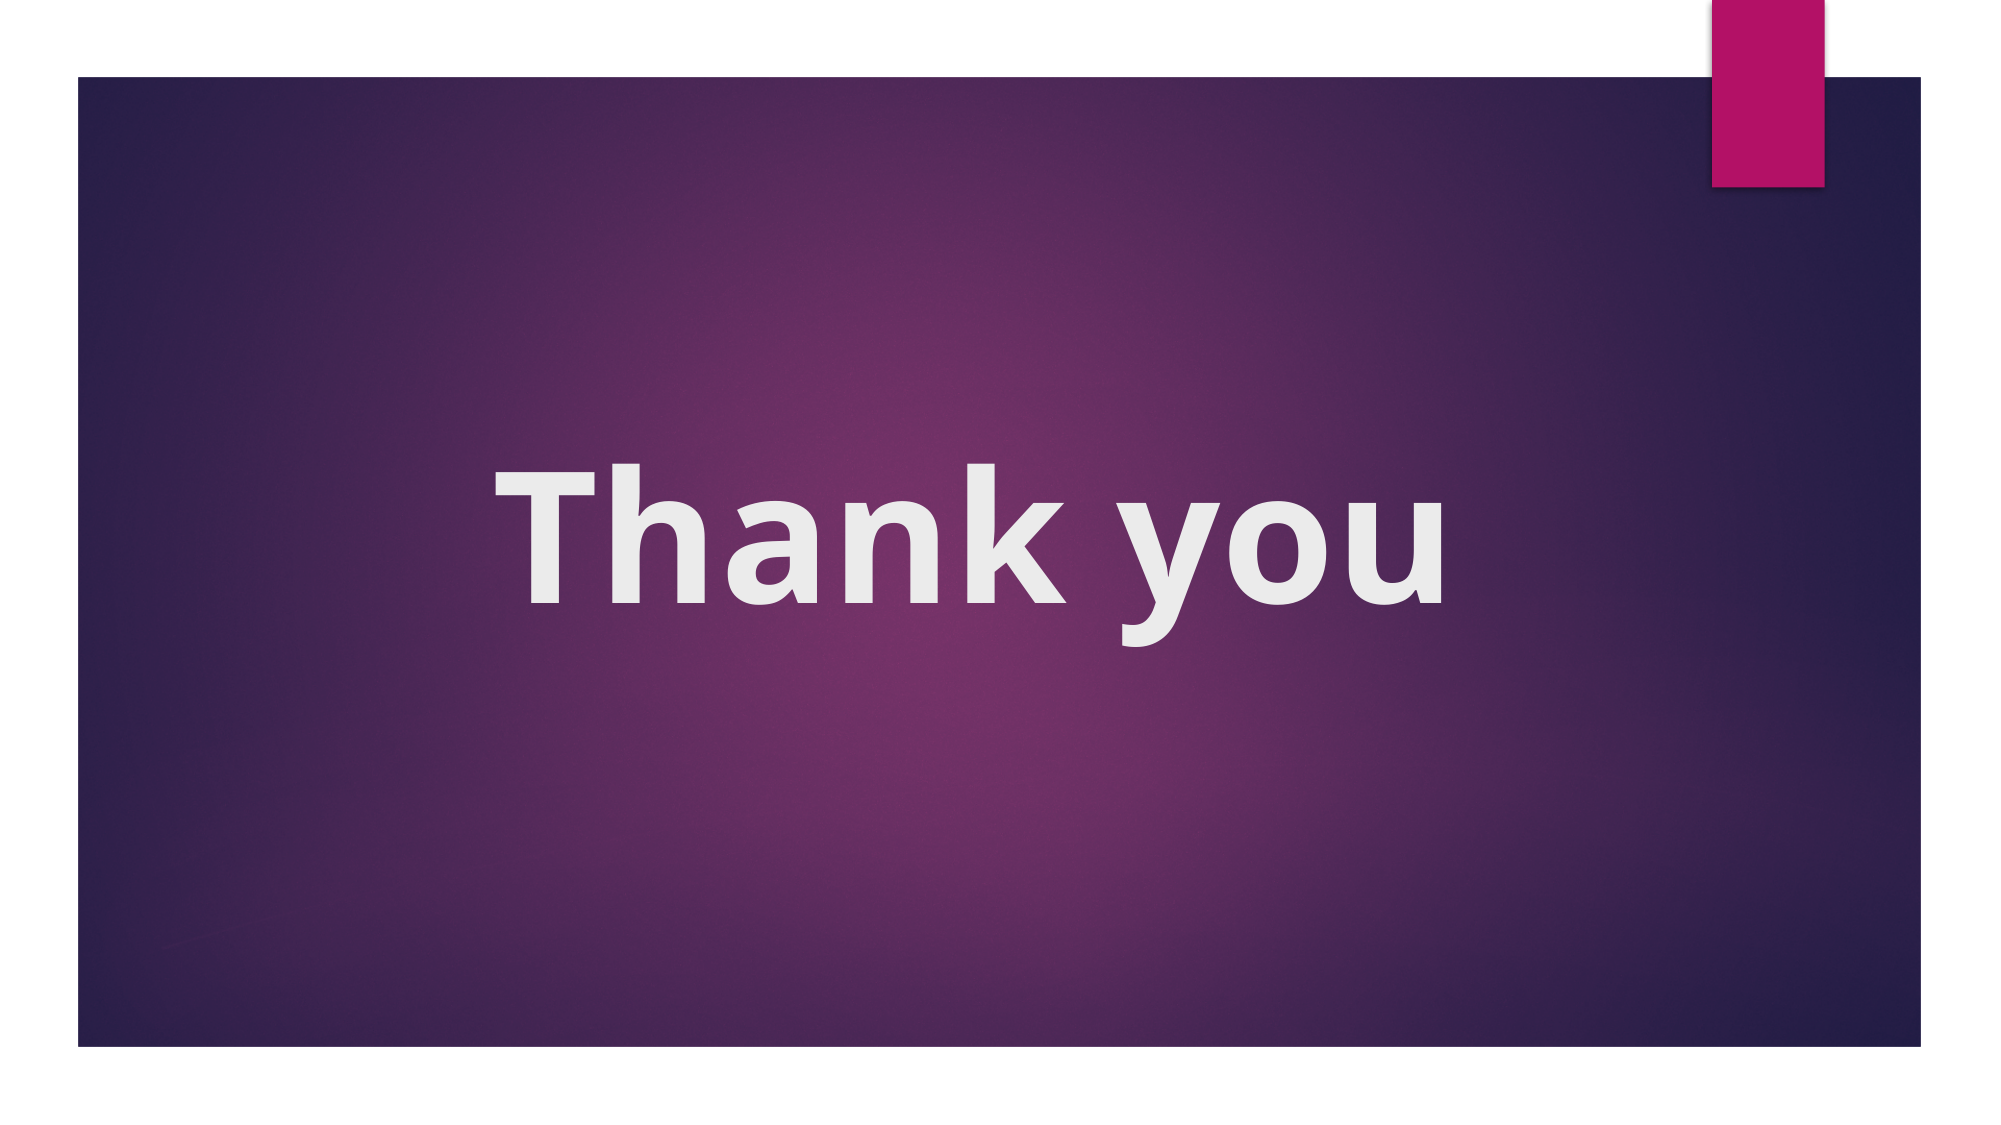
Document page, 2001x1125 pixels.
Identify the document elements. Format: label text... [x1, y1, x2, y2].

text_box Thank you [425, 412, 1525, 648]
